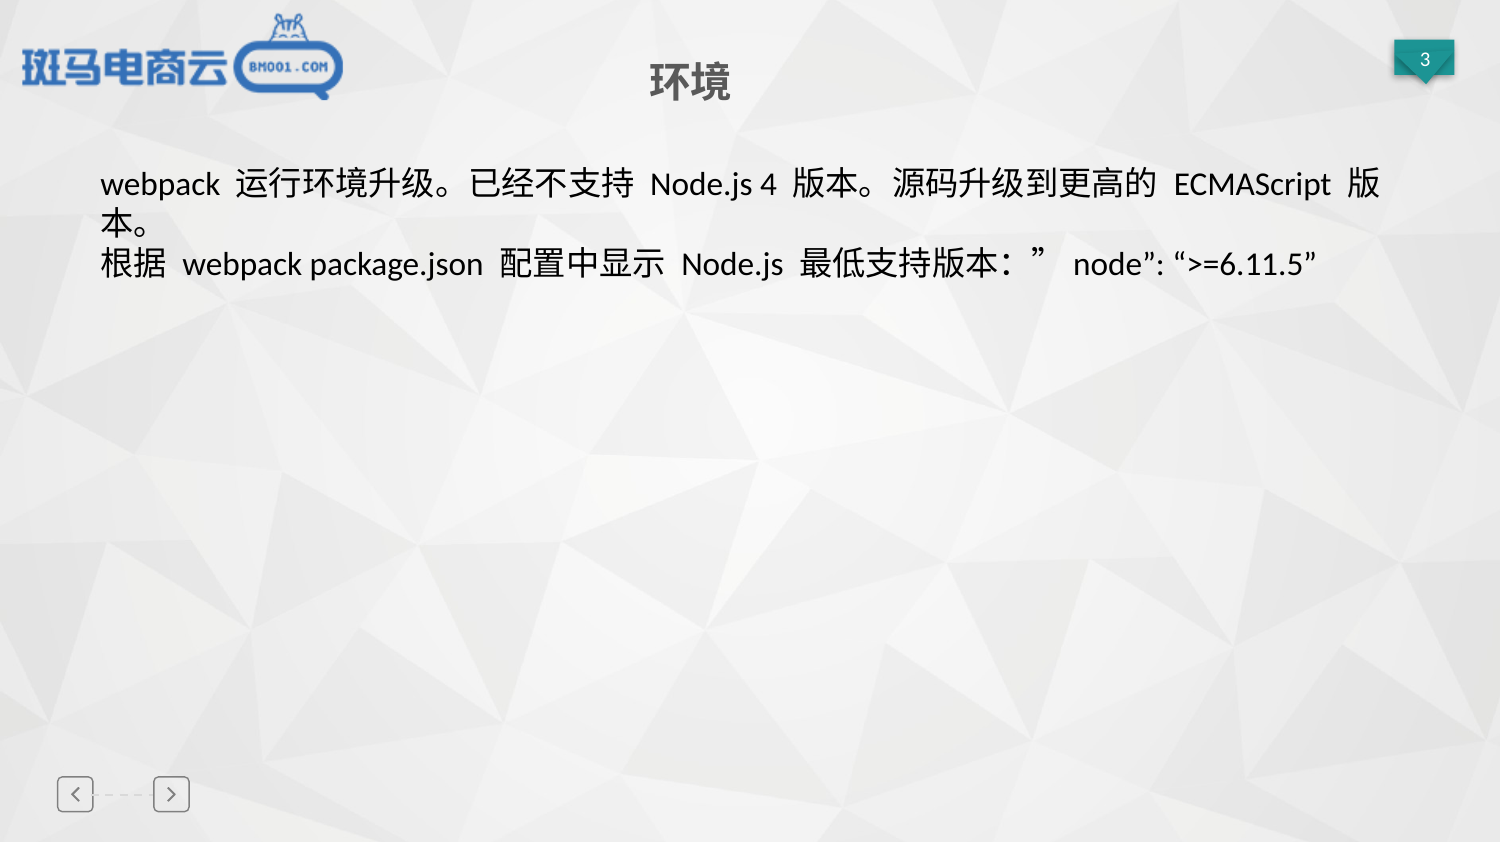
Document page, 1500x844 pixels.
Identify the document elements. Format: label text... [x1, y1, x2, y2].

text_box webpack 运行环境升级。已经不支持 Node.js 4 版本。源码升级到更高的 ECMAScript 版本。 根据 webpack package.json 配置中显示 Node.js 最低支持版本：”node”: “>=6.11.5” [100, 161, 1436, 282]
text_box 环境 [466, 55, 916, 106]
picture [0, 0, 1500, 842]
